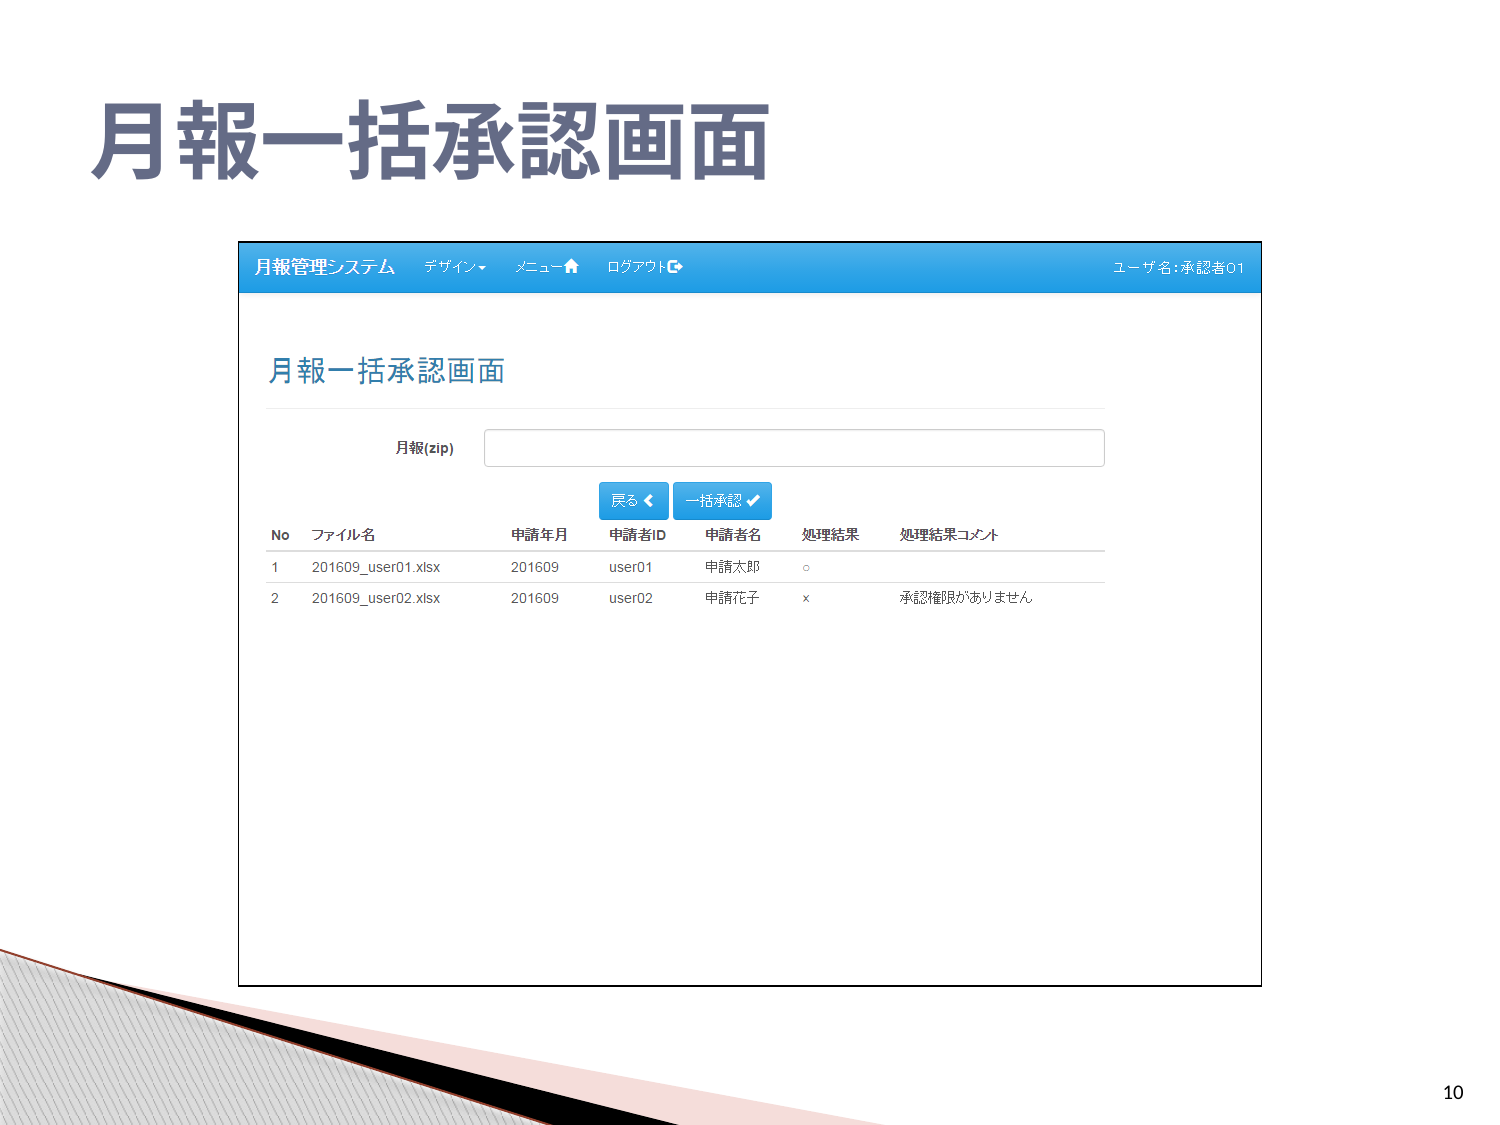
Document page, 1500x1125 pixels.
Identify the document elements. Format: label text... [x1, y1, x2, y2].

title 月報一括承認画面 [75, 45, 1425, 233]
slide_number 10 [1418, 1051, 1479, 1112]
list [238, 242, 1262, 986]
